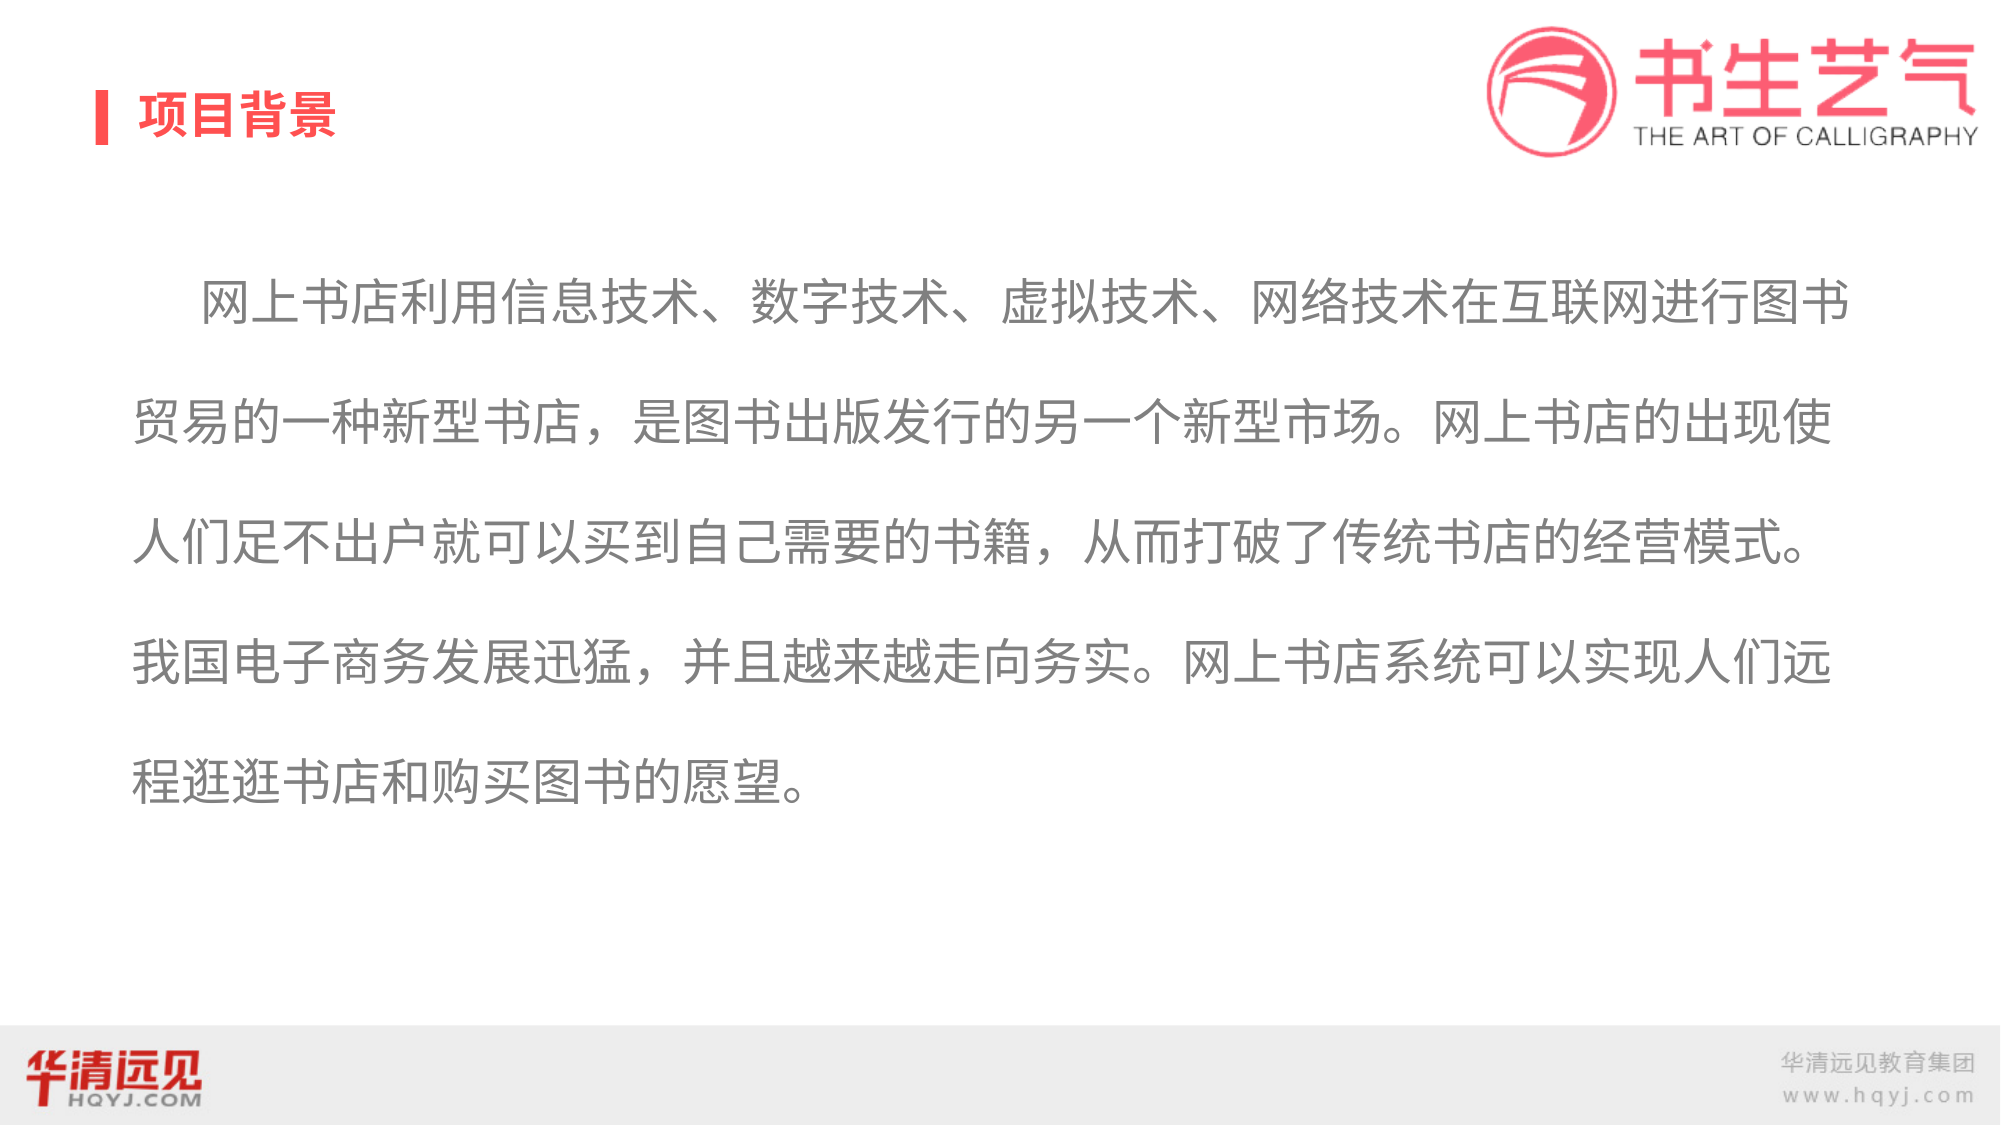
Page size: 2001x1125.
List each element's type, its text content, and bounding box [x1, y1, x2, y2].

picture [0, 0, 2001, 1125]
list 网上书店利用信息技术、数字技术、虚拟技术、网络技术在互联网进行图书贸易的一种新型书店，是图书出版发行的另一个新型市场。网上书店的出现使人们足不出户就可以买到自己需要的书籍，从而打破了传统书店的经营模式。我国电子商务发展迅猛，并且越来越走向务实。网上书店系统可以实现人们远程逛逛书店和购买图书的愿望。 [116, 202, 1877, 939]
title 项目背景 [123, 76, 1474, 145]
